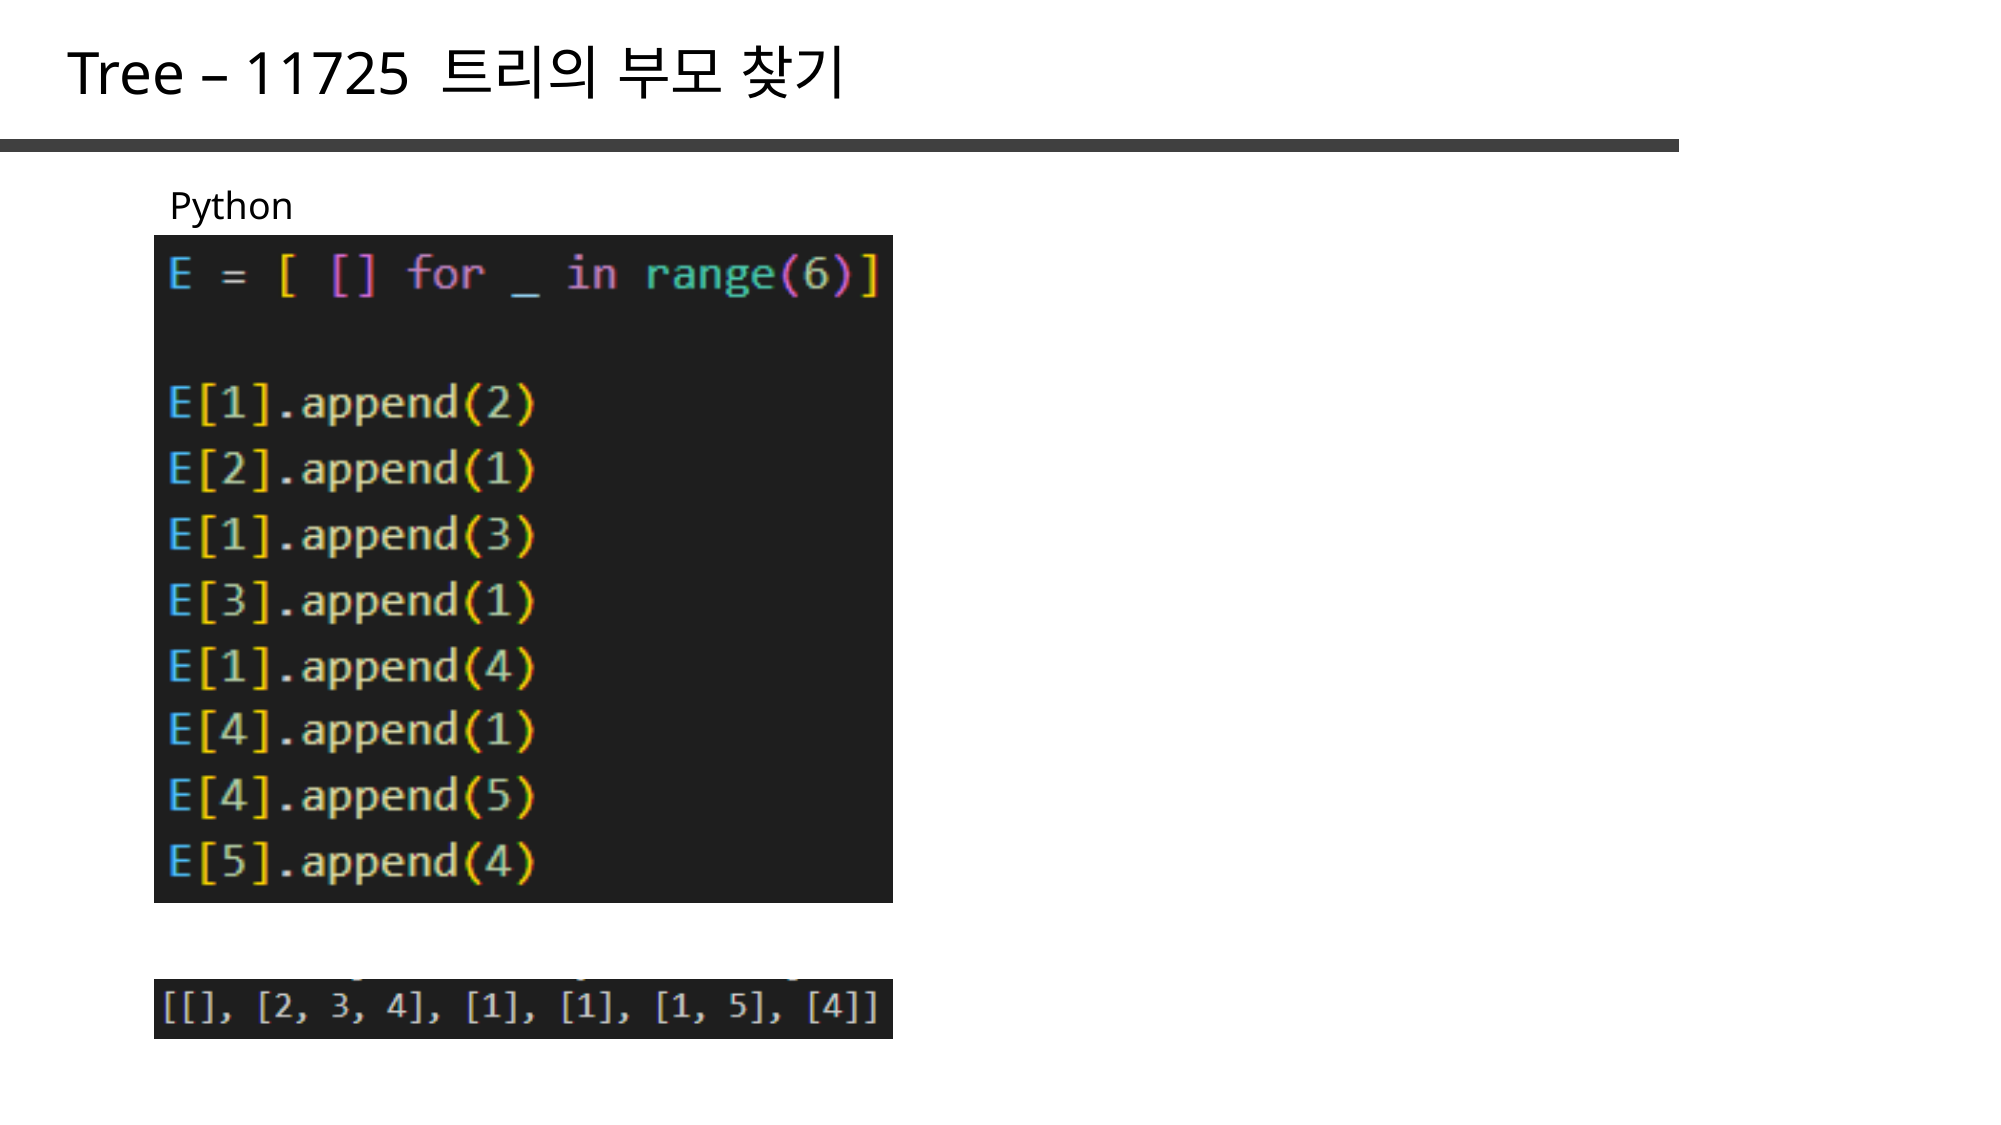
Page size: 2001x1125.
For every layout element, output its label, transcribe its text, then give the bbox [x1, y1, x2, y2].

picture [154, 979, 893, 1039]
picture [154, 235, 893, 903]
text_box Python [154, 175, 1834, 235]
text_box Tree – 11725 트리의 부모 찾기 [52, 29, 863, 114]
